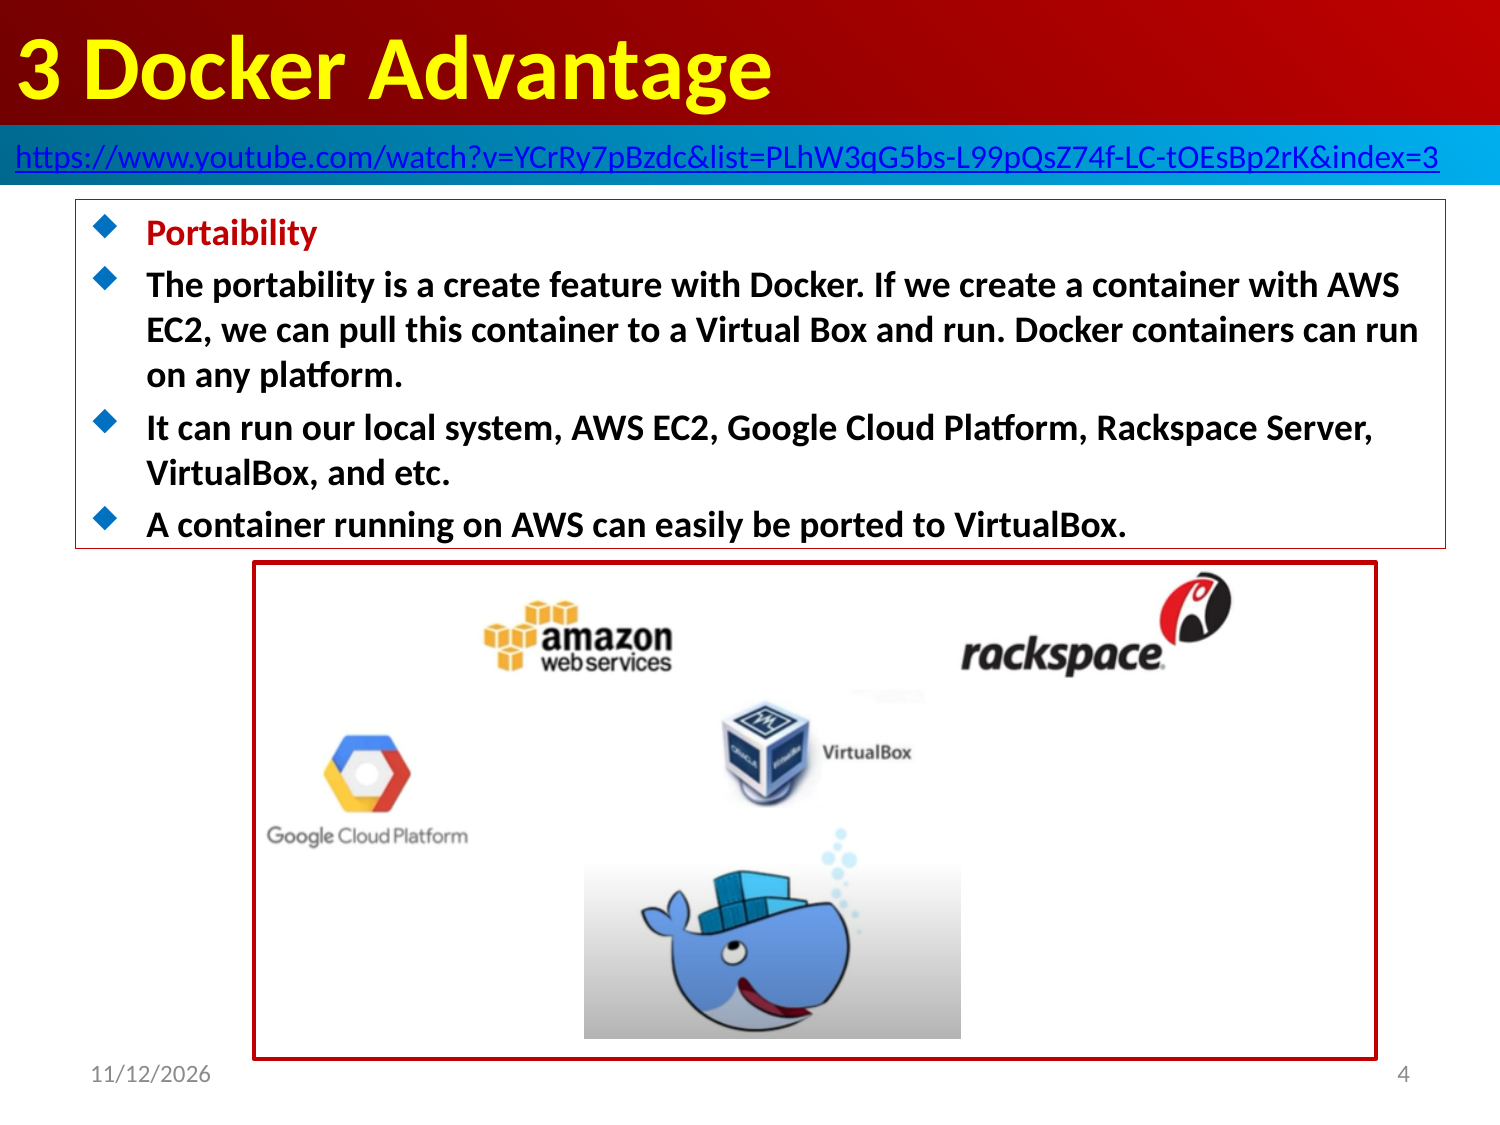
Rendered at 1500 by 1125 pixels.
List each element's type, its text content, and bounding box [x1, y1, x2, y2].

title 3 Docker Advantage [0, 0, 1500, 125]
text_box https://www.youtube.com/watch?v=YCrRy7pBzdc&list=PLhW3qG5bs-L99pQsZ74f-LC-tOEsBp2rK&index=3 [0, 125, 1500, 185]
subtitle Portaibility The portability is a create feature with Docker. If we create a container with AWS EC2, we can pull this container to a Virtual Box and run. Docker containers can run on any platform. It can run our local system, AWS EC2, Google Cloud Platform, Rackspace Server, VirtualBox, and etc. A container running on AWS can easily be ported to VirtualBox. [75, 199, 1446, 549]
picture [265, 568, 1235, 1040]
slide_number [75, 1042, 425, 1103]
slide_number 4 [1074, 1042, 1425, 1103]
text_box [252, 560, 1378, 1061]
